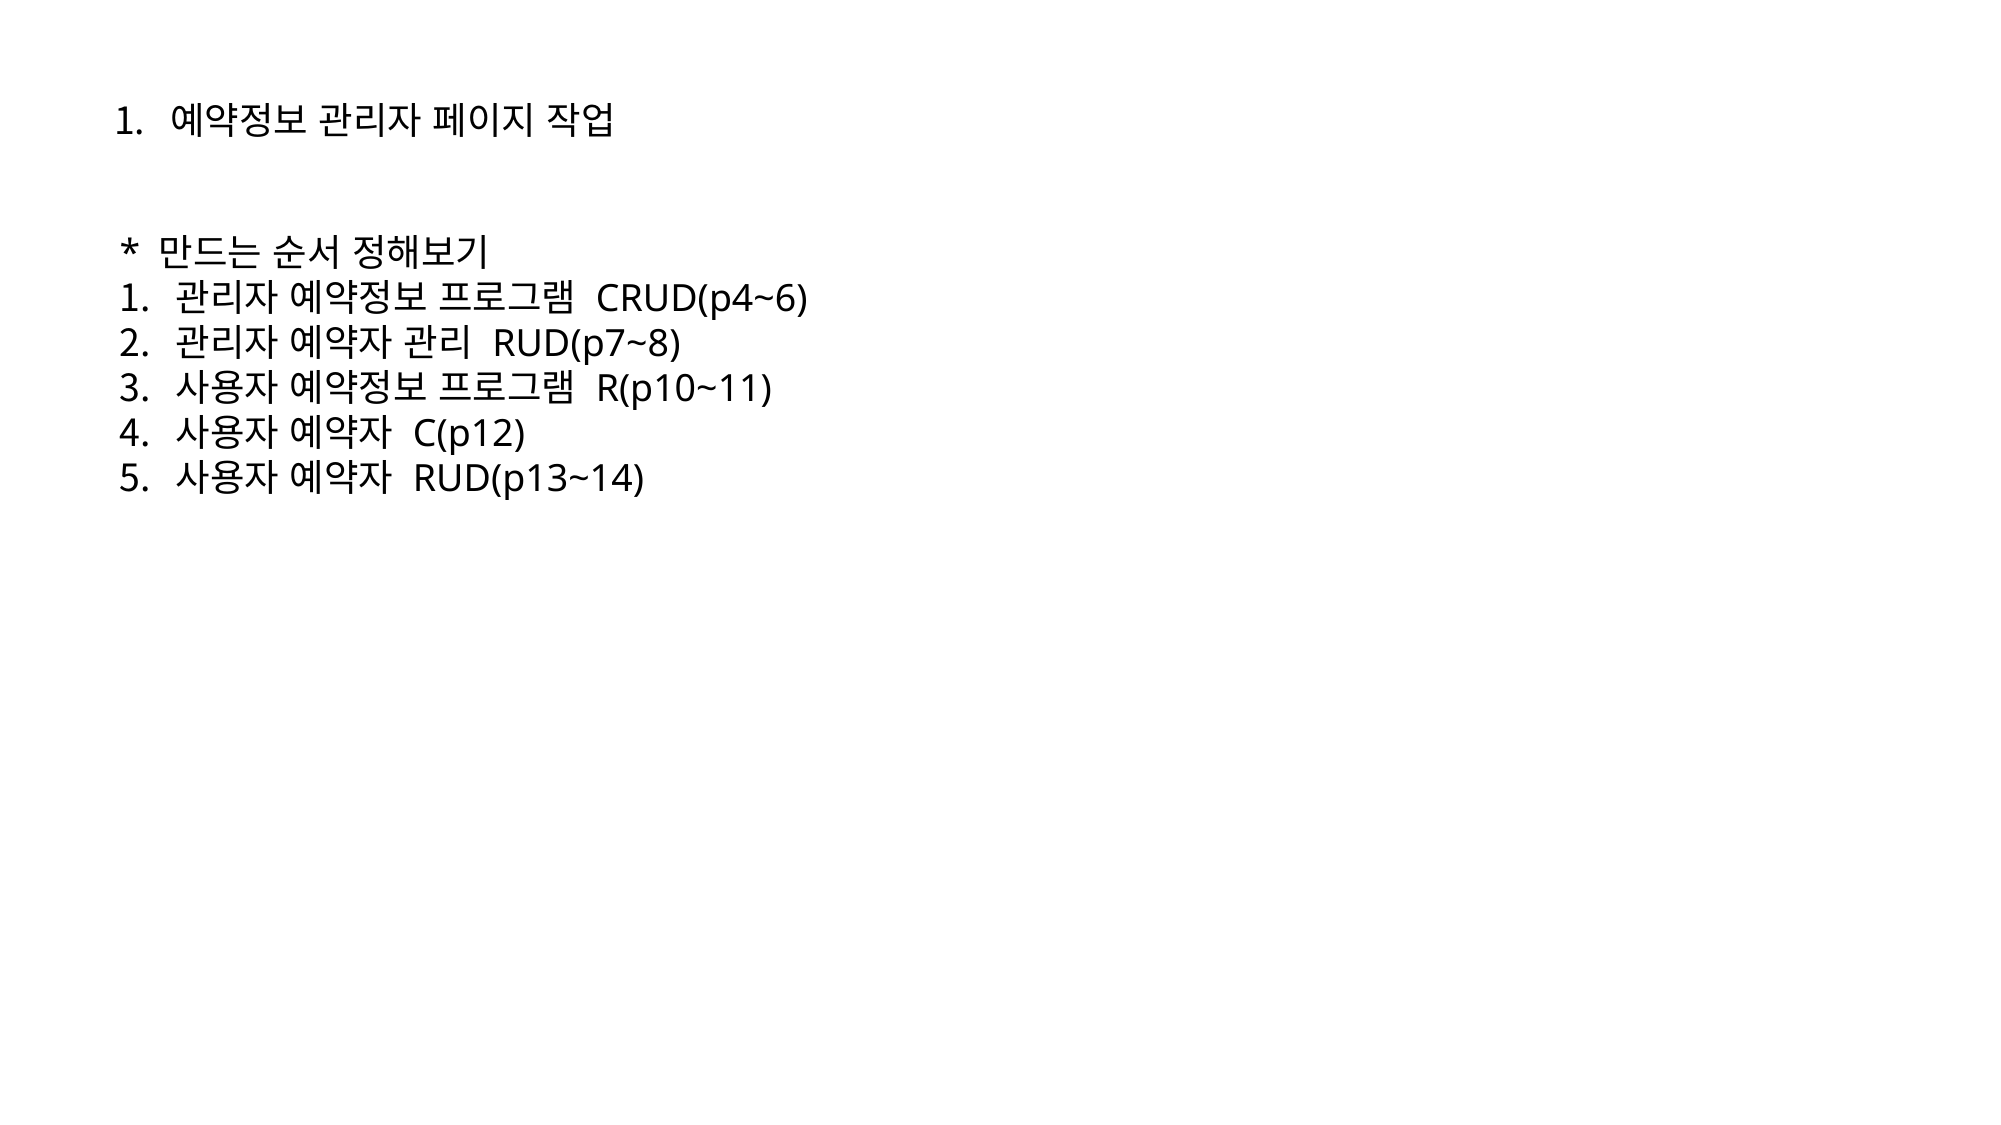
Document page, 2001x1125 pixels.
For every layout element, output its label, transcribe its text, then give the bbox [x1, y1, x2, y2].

text_box * 만드는 순서 정해보기 관리자 예약정보 프로그램 CRUD(p4~6) 관리자 예약자 관리 RUD(p7~8) 사용자 예약정보 프로그램 R(p10~11) 사용자 예약자 C(p12) 사용자 예약자 RUD(p13~14) [104, 221, 823, 506]
text_box 예약정보 관리자 페이지 작업 [99, 89, 631, 150]
